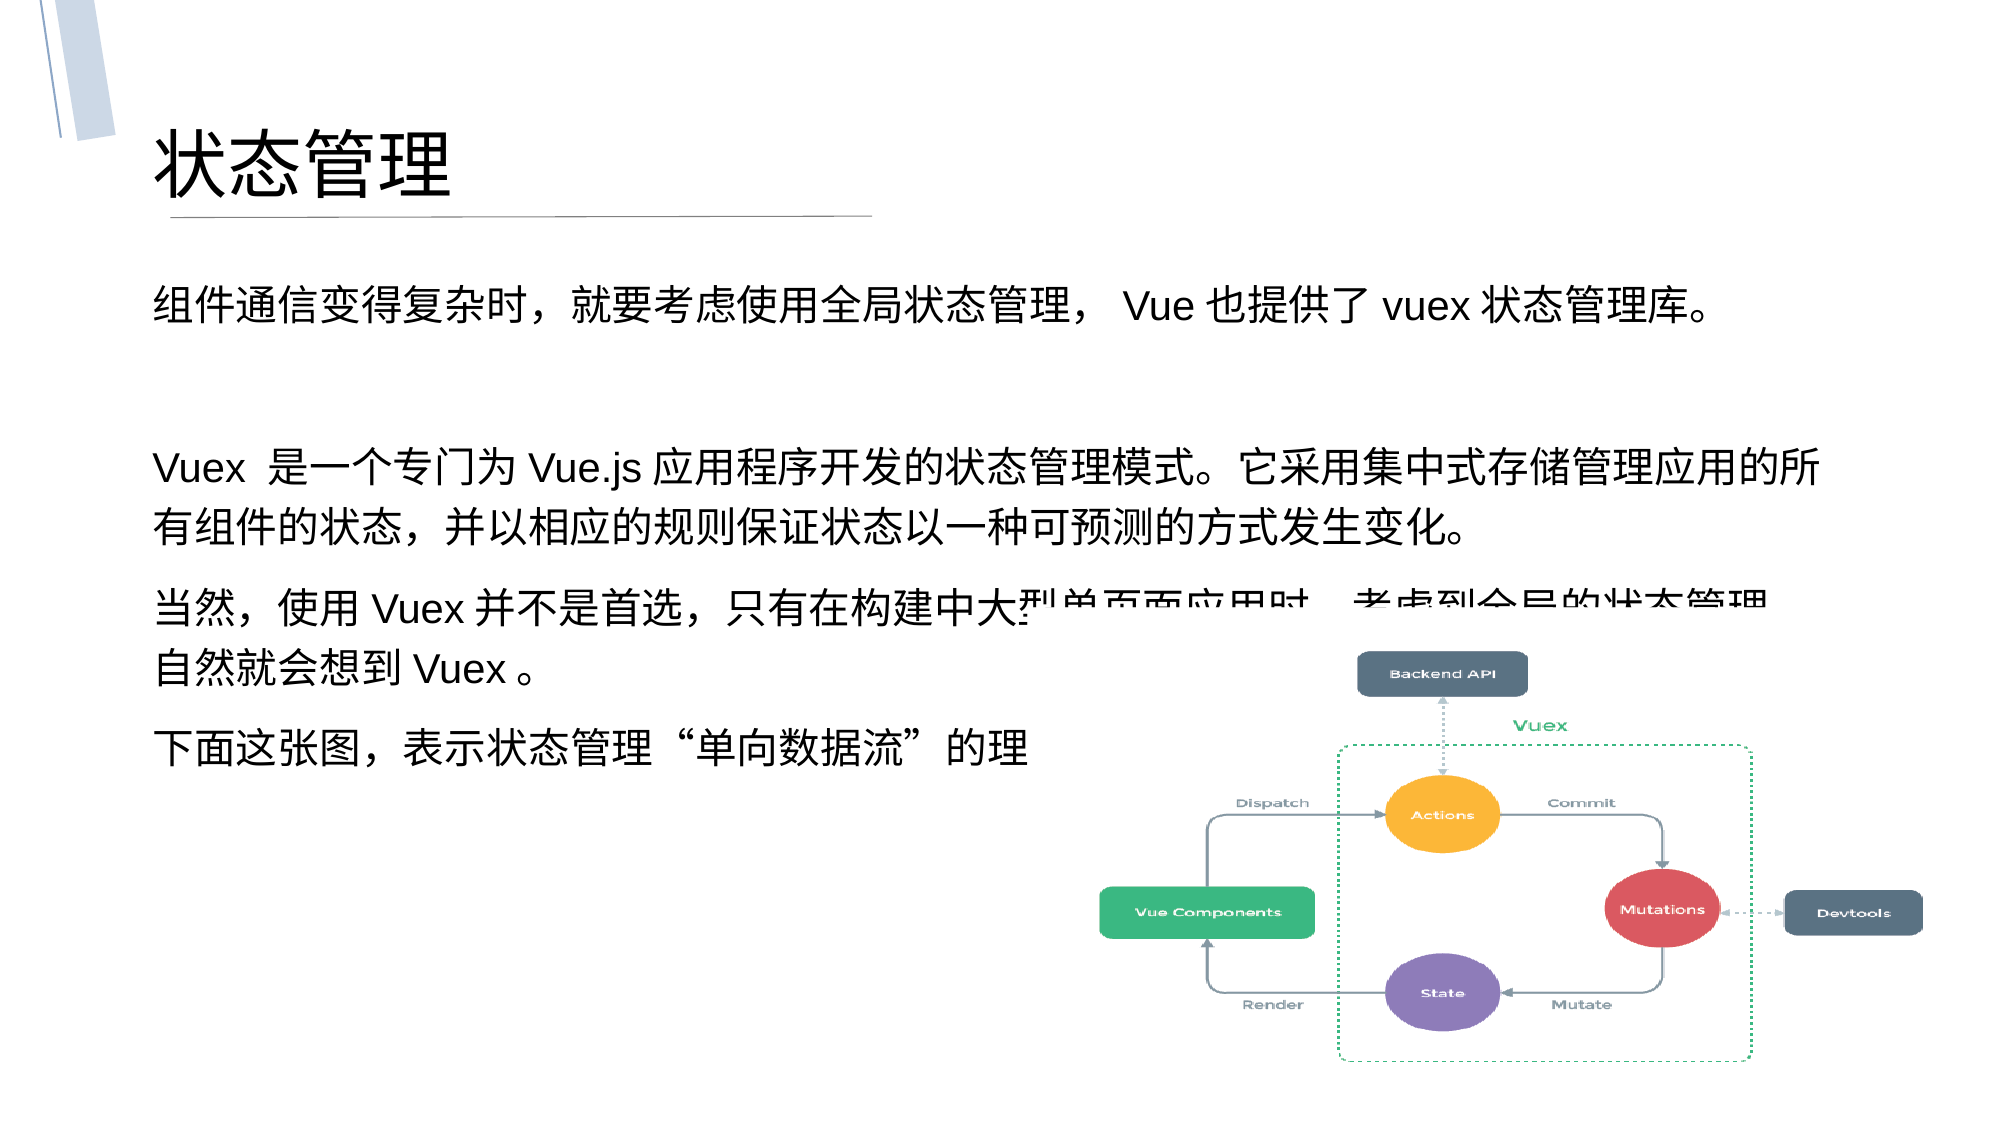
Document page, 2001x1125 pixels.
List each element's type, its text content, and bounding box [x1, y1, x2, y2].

title 状态管理 [137, 59, 1863, 261]
list [1012, 299, 1863, 1014]
picture [1027, 607, 2000, 1125]
list 组件通信变得复杂时，就要考虑使用全局状态管理，Vue也提供了vuex状态管理库。 Vuex 是一个专门为Vue.js应用程序开发的状态管理模式。它采用集中式存储管理应用的所有组件的状态，并以相应的规则保证状态以一种可预测的方式发生变化。 当然，使用Vuex并不是首选，只有在构建中大型单页面应用时，考虑到全局的状态管理，自然就会想到Vuex。 下面这张图，表示状态管理“单向数据流”的理念。 [137, 261, 1863, 1014]
